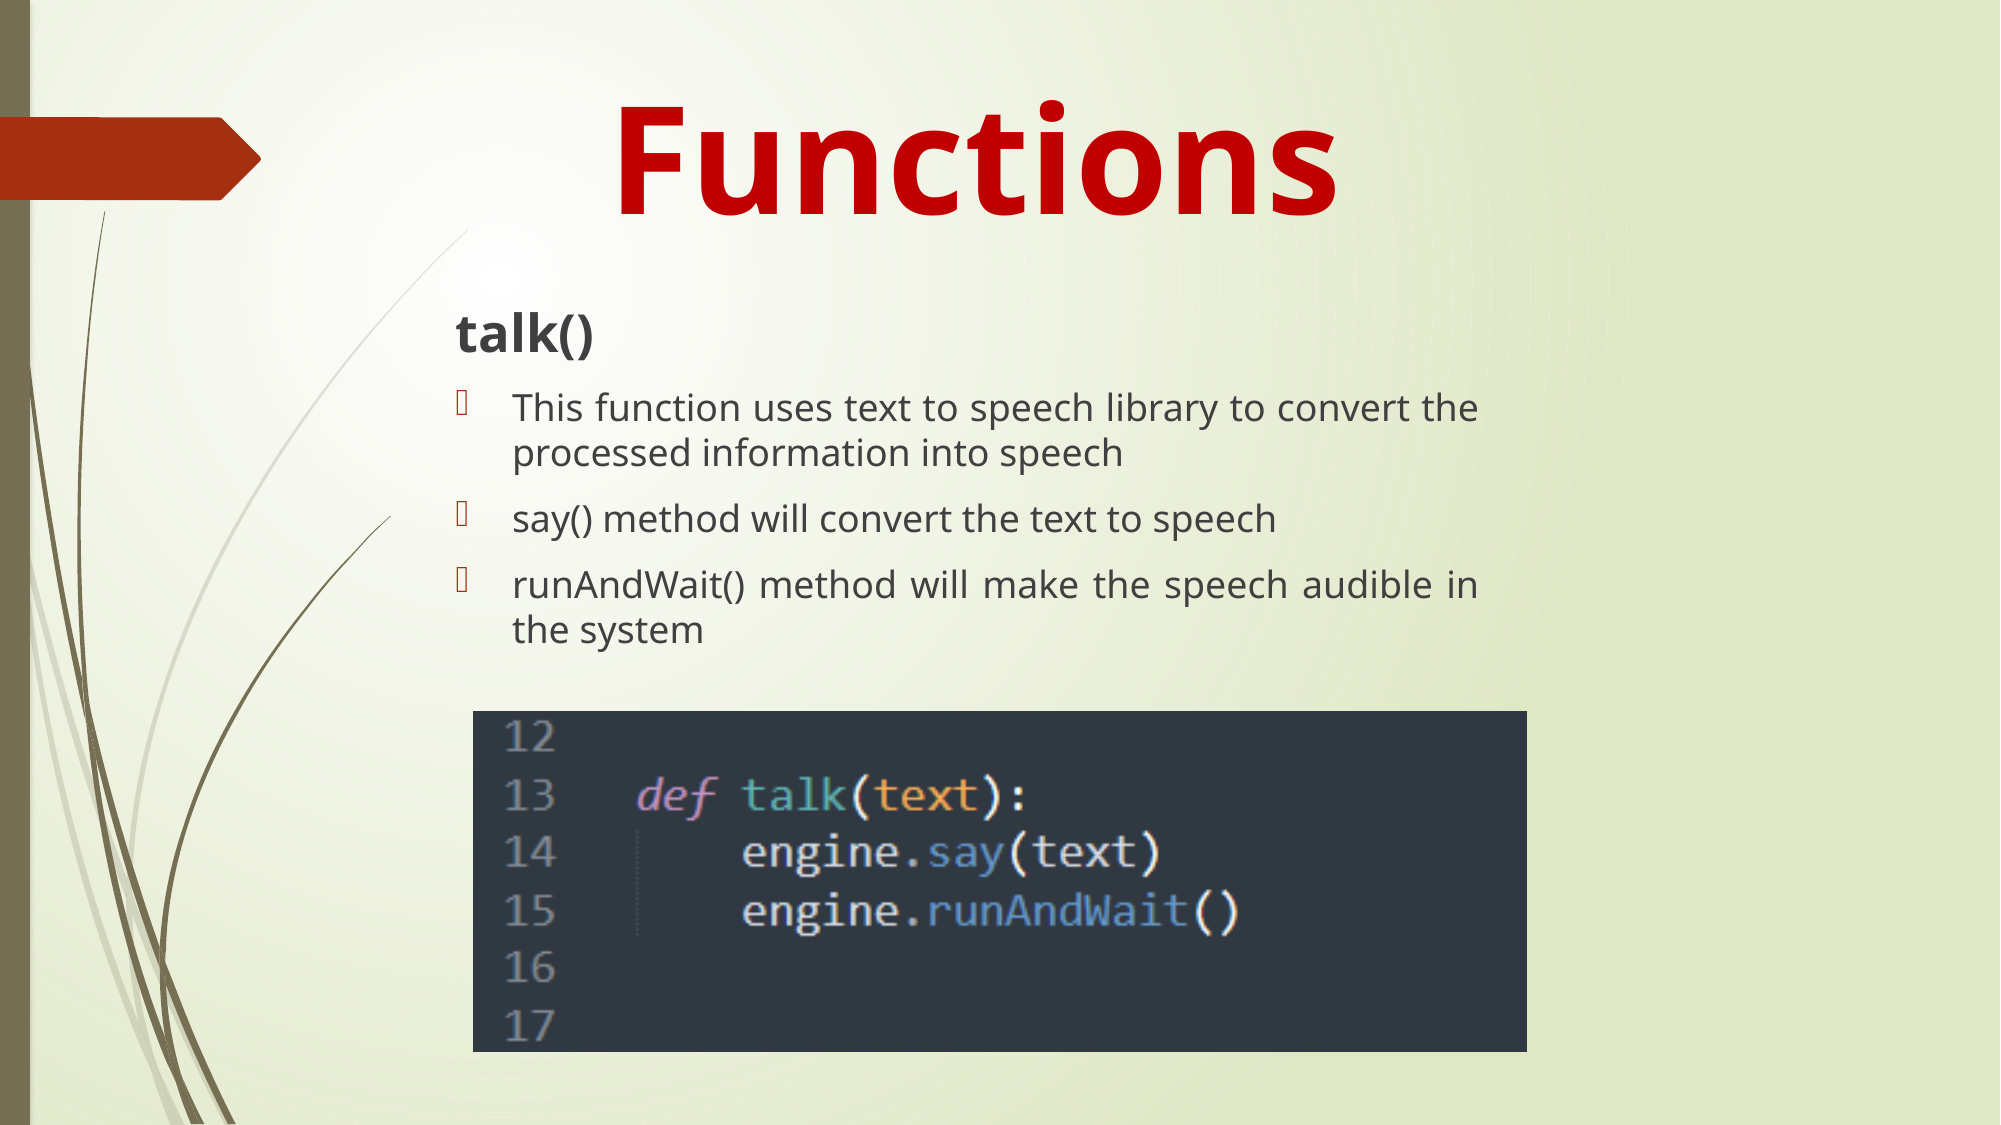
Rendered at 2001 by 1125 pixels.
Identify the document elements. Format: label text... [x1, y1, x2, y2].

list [473, 711, 1527, 1052]
title Functions [454, 57, 1496, 274]
list talk() This function uses text to speech library to convert the processed information into speech say() method will convert the text to speech runAndWait() method will make the speech audible in the system [440, 292, 1496, 693]
